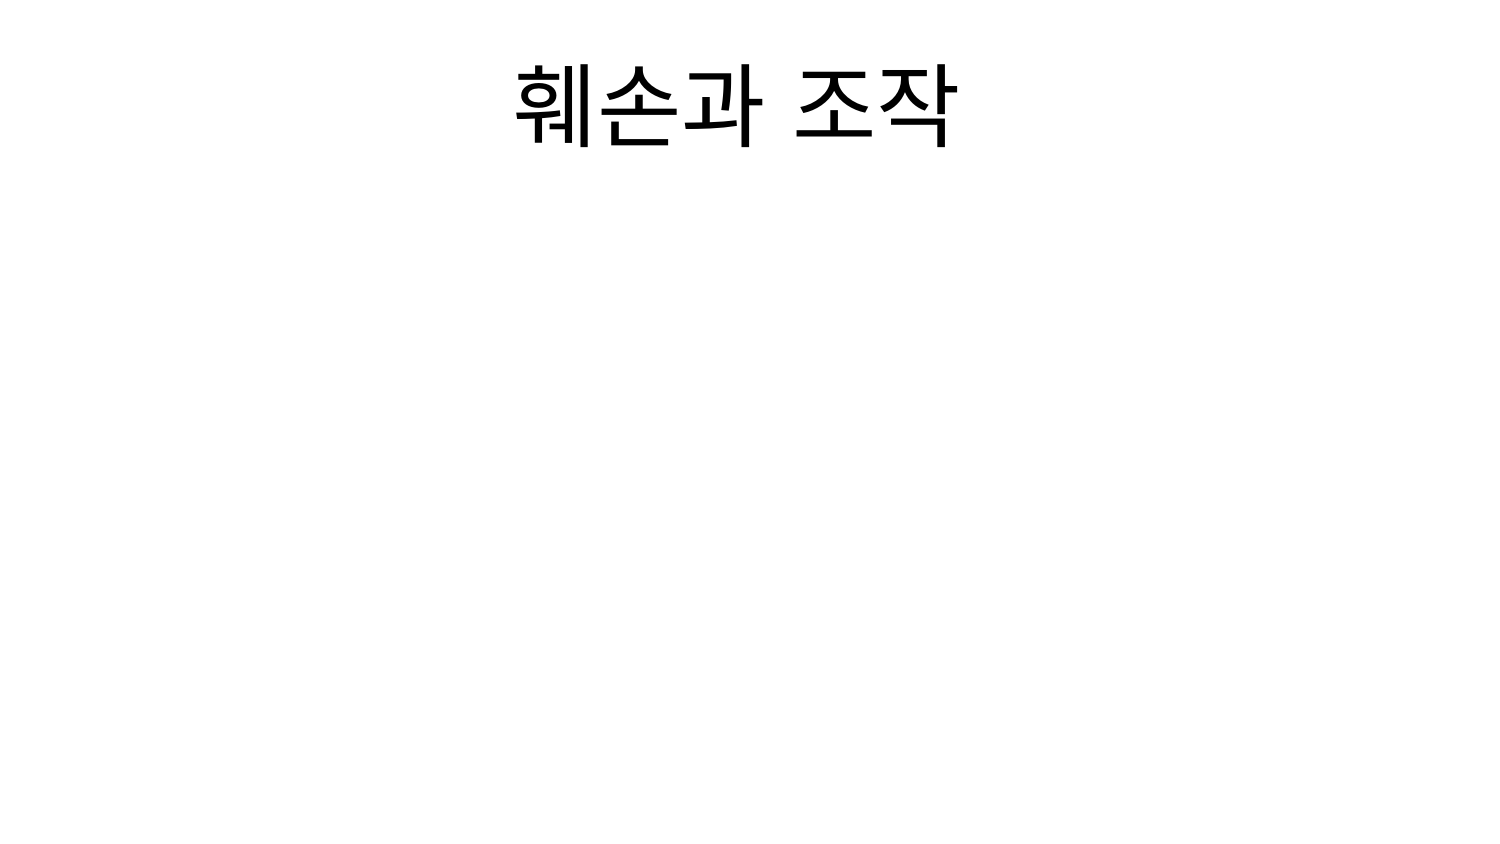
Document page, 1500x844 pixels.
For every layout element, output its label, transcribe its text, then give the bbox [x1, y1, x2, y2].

title 훼손과 조작 [75, 33, 1426, 175]
